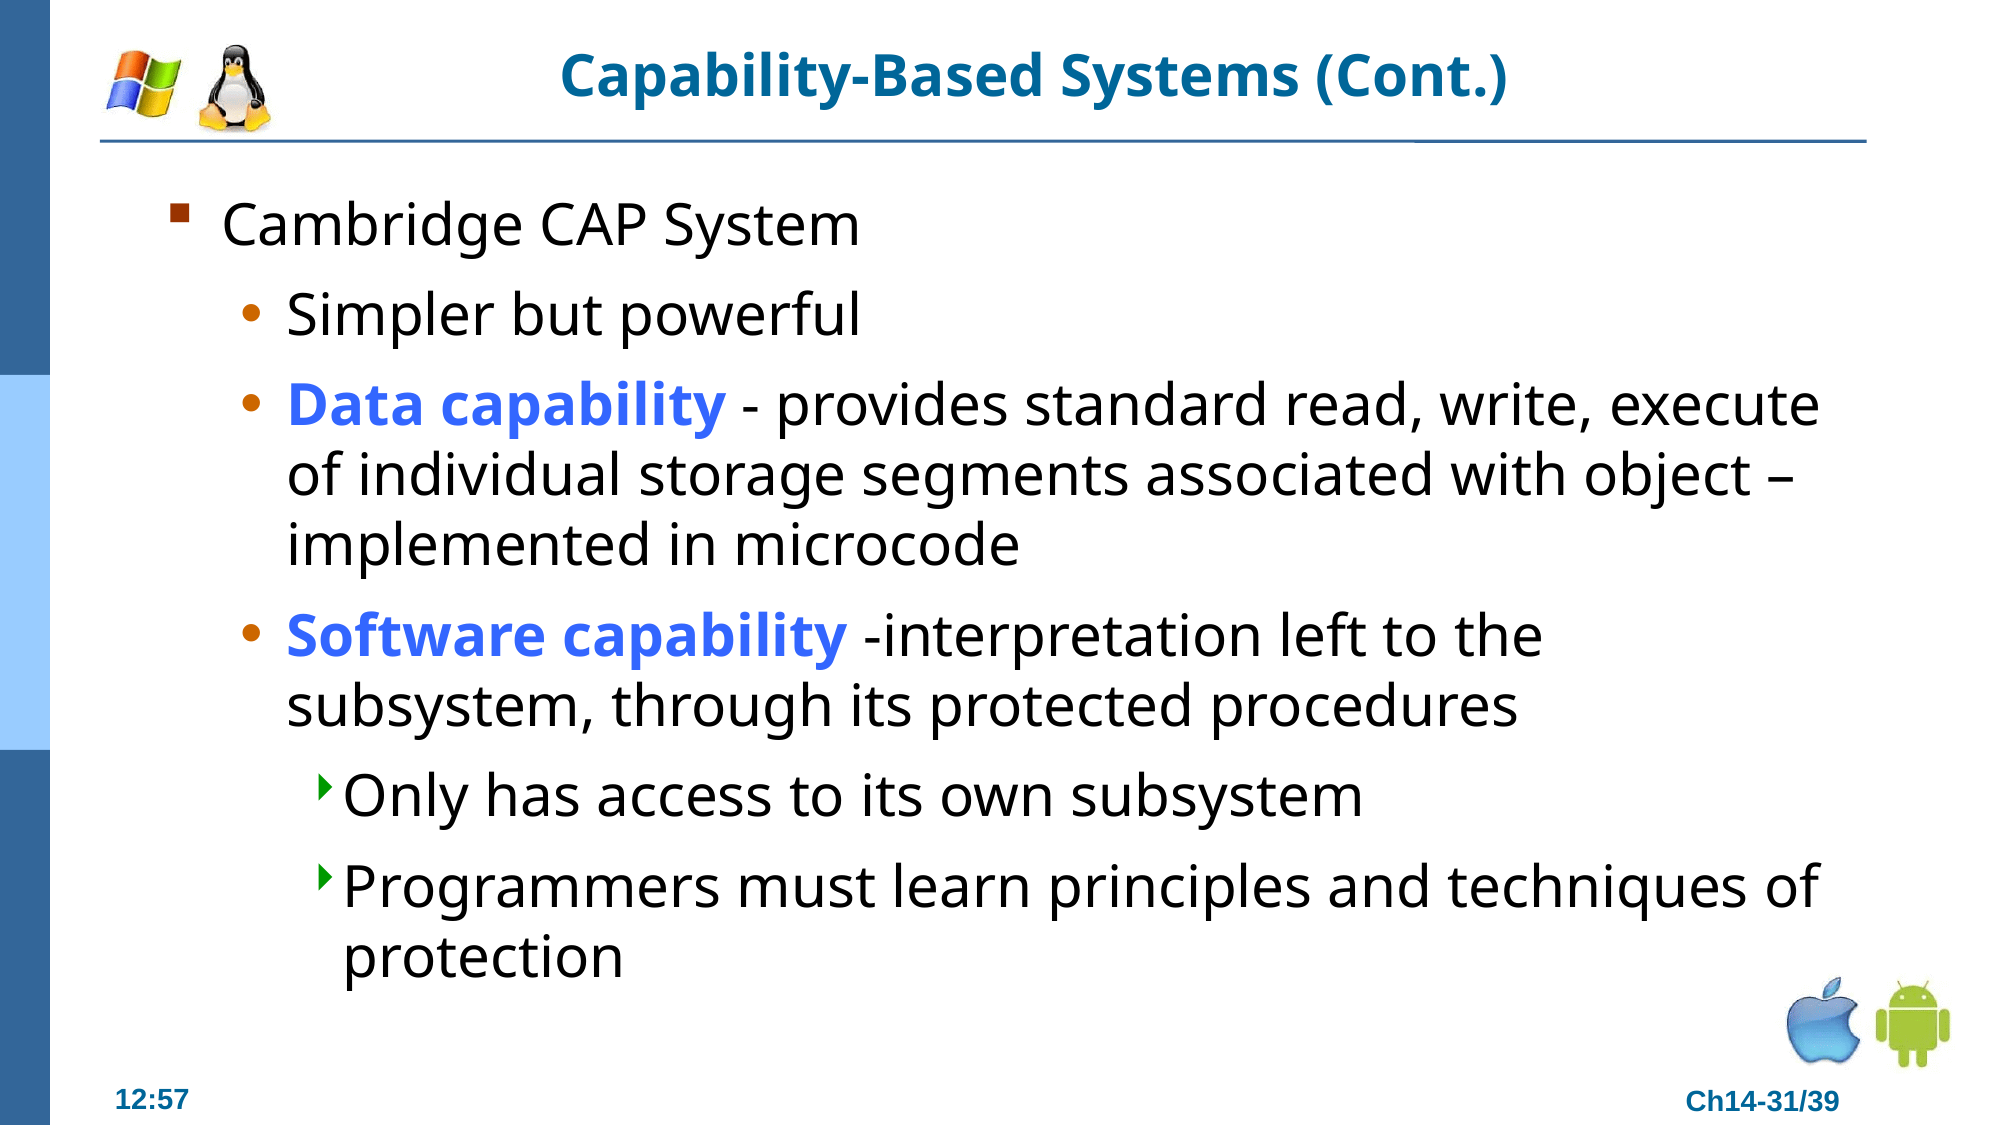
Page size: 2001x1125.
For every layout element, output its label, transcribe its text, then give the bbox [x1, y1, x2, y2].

picture [99, 36, 285, 137]
list Cambridge CAP System Simpler but powerful Data capability - provides standard read, write, execute of individual storage segments associated with object – implemented in microcode Software capability -interpretation left to the subsystem, through its protected procedures Only has access to its own subsystem Programmers must learn principles and techniques of protection [150, 179, 1846, 953]
picture [1774, 973, 1959, 1074]
title Capability-Based Systems (Cont.) [408, 20, 1675, 116]
